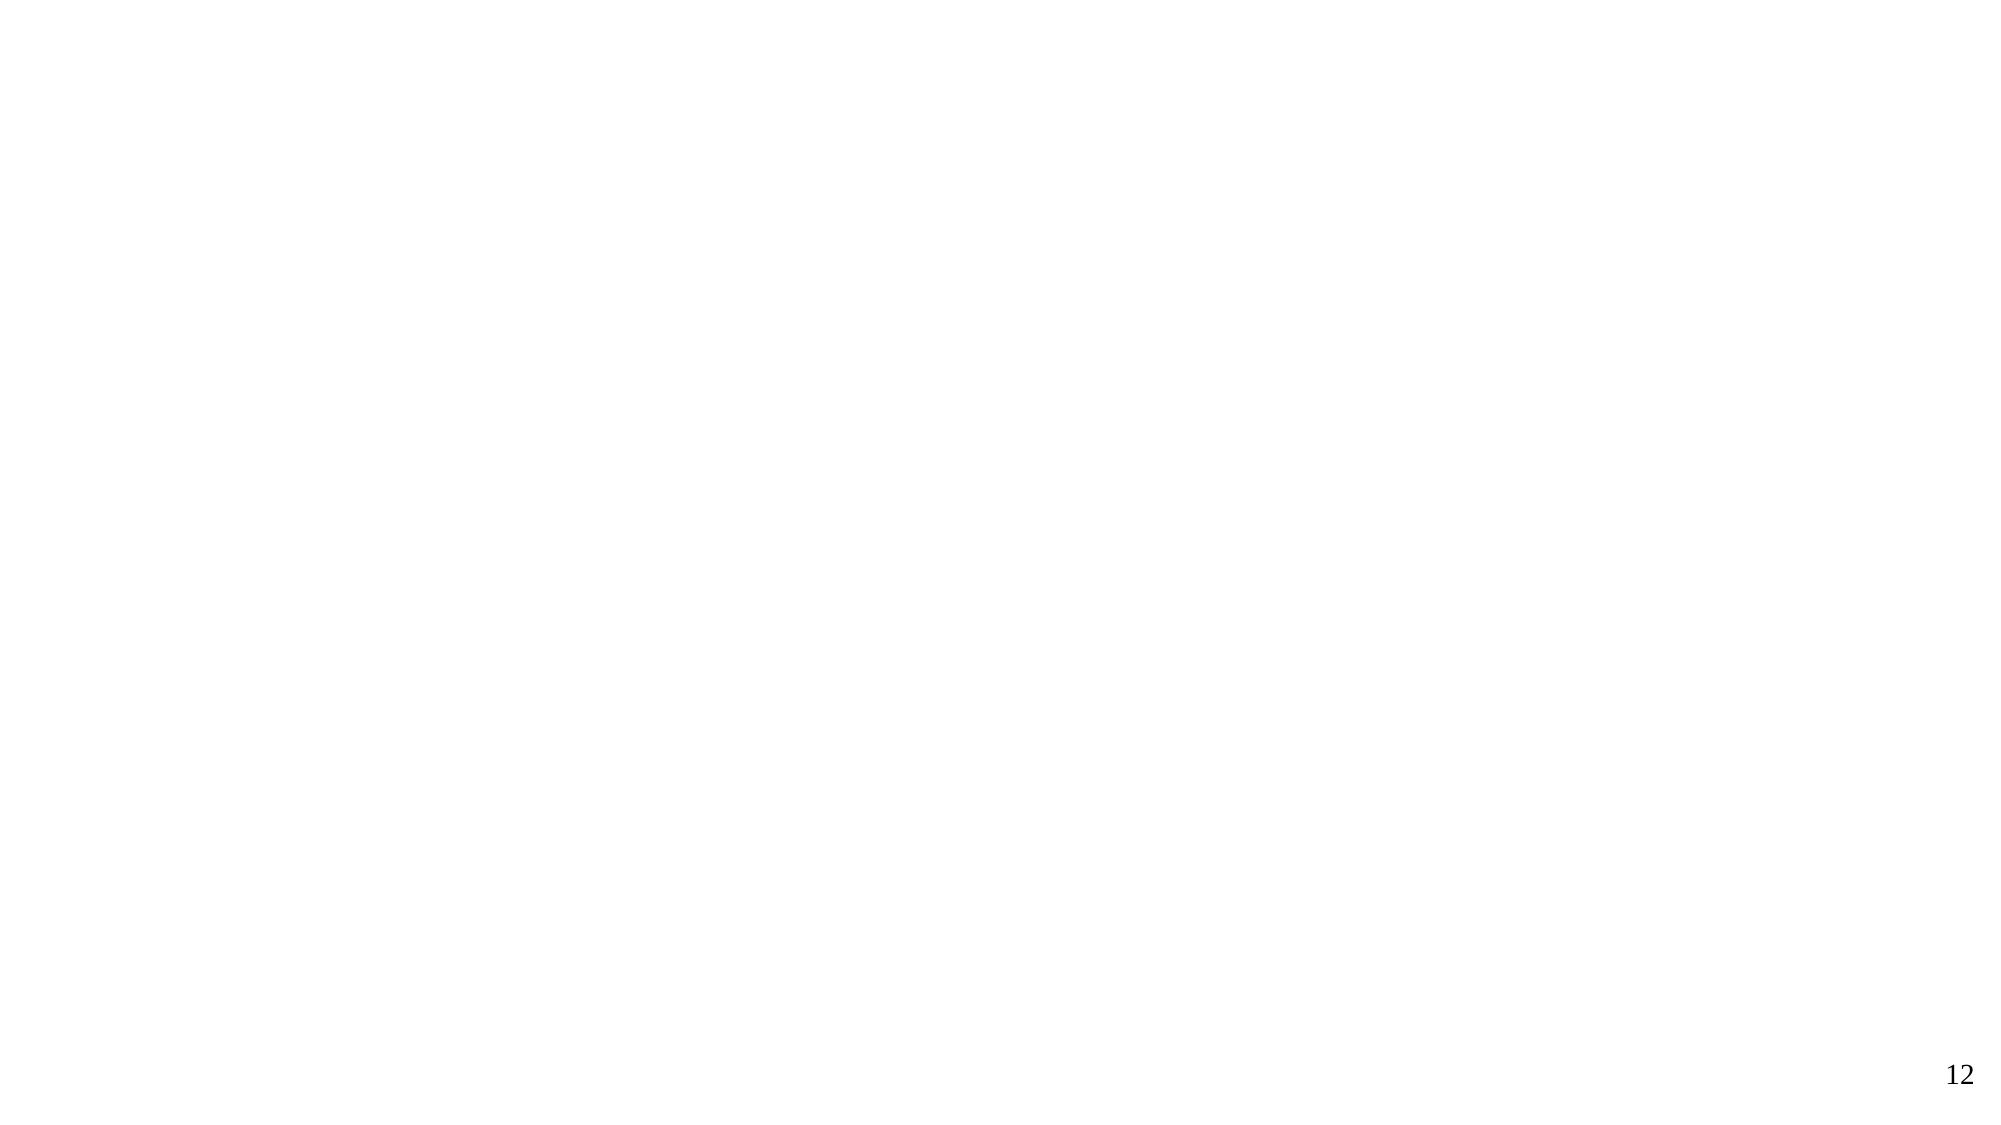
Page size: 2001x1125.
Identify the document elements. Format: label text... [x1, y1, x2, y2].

slide_number 12 [1920, 1042, 2000, 1103]
